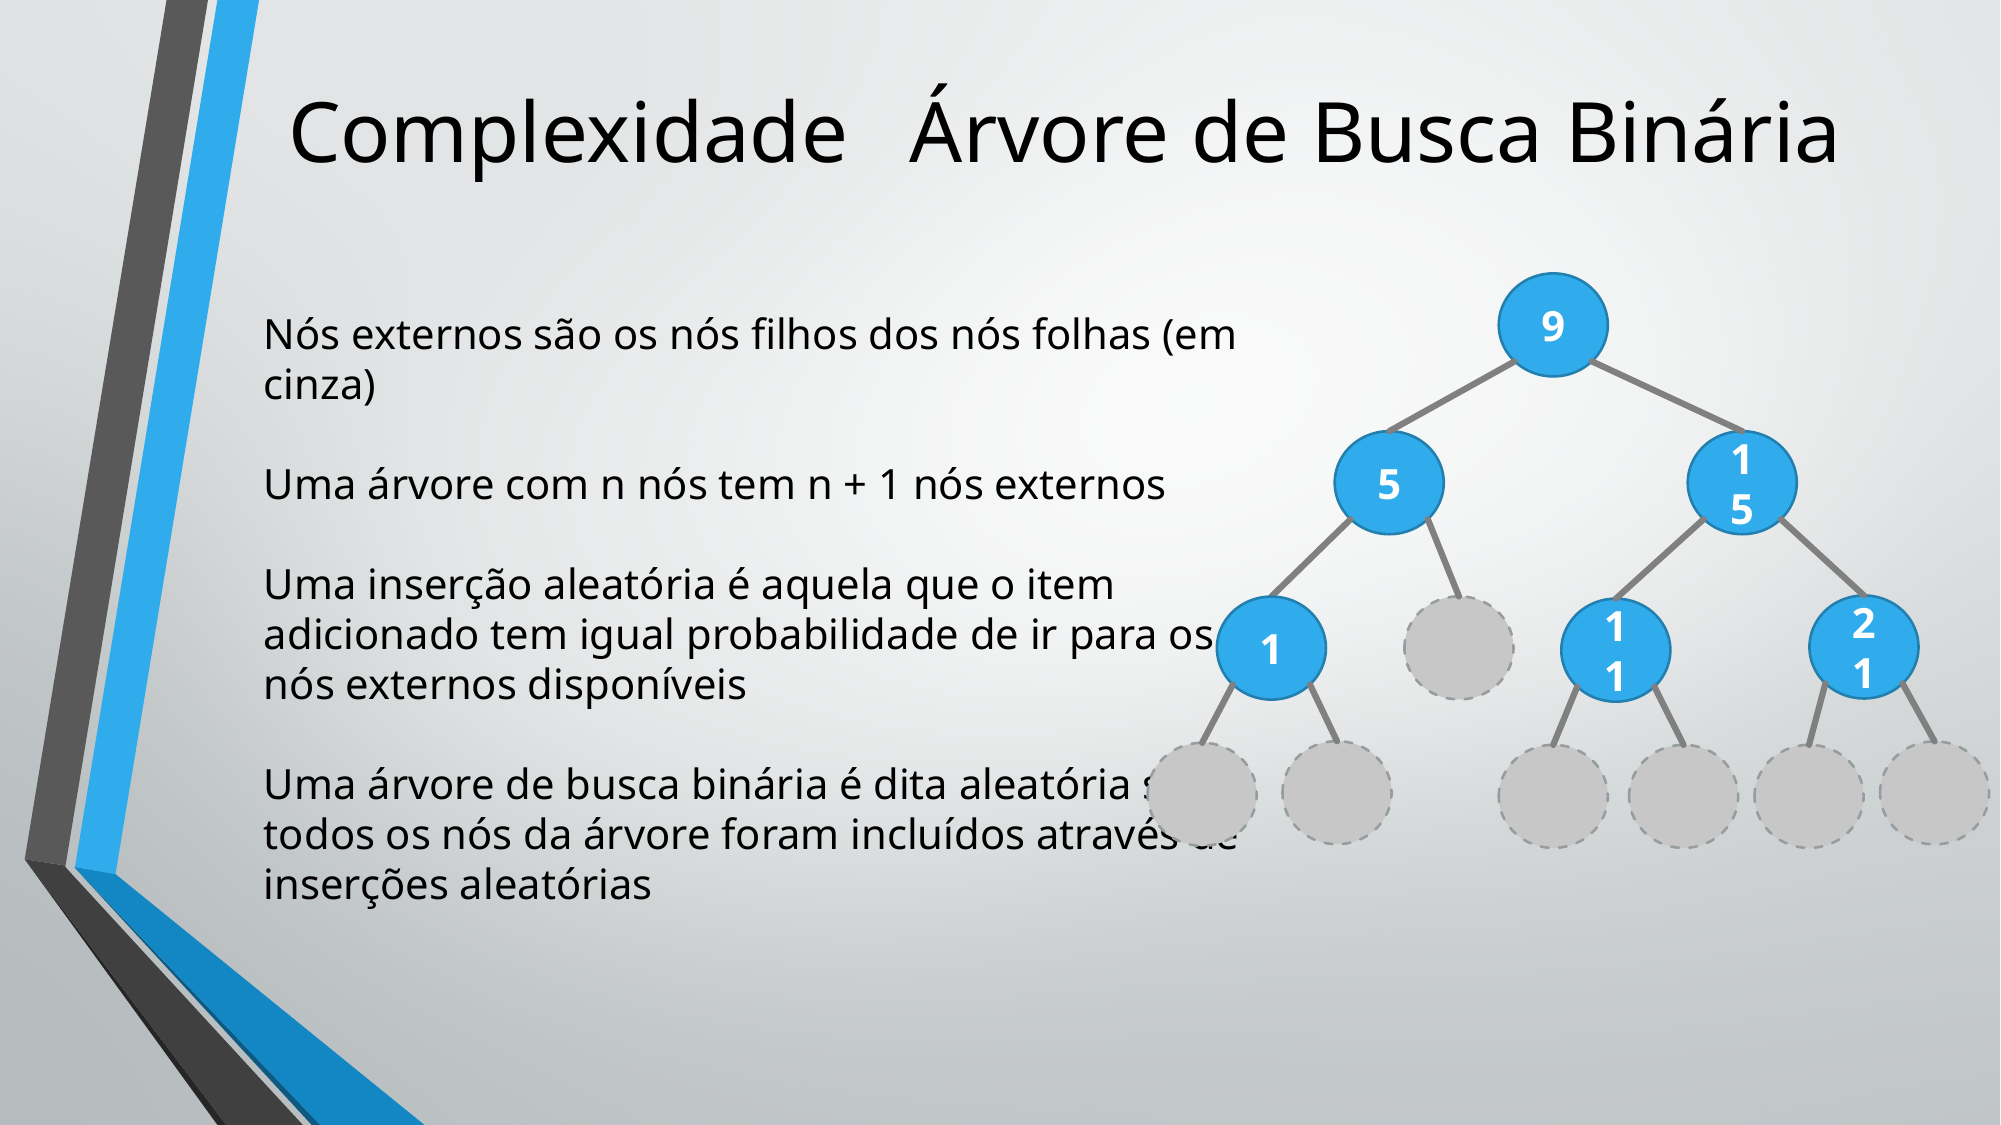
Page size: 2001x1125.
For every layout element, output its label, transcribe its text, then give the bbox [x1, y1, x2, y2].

text_box [1753, 743, 1865, 849]
list [132, 447, 1465, 975]
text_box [1389, 361, 1515, 432]
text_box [1902, 683, 1935, 742]
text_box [1654, 686, 1684, 746]
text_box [1780, 518, 1865, 596]
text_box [1808, 683, 1826, 746]
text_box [1553, 686, 1578, 746]
text_box 11 [1560, 597, 1672, 703]
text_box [1427, 518, 1460, 597]
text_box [1271, 518, 1351, 597]
text_box 9 [1497, 272, 1610, 378]
text_box [1146, 741, 1258, 847]
title Complexidade Árvore de Busca Binária [243, 0, 1887, 274]
text_box [1403, 595, 1515, 701]
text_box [1201, 684, 1233, 744]
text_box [1309, 684, 1338, 742]
text_box 21 [1808, 594, 1920, 700]
text_box [1281, 740, 1393, 846]
text_box [1497, 743, 1610, 849]
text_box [1615, 518, 1704, 599]
text_box 1 [1215, 595, 1328, 701]
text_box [1591, 361, 1743, 432]
text_box 5 [1333, 429, 1446, 536]
text_box Nós externos são os nós filhos dos nós folhas (em cinza) Uma árvore com n nós tem n + 1 nós externos Uma inserção aleatória é aquela que o item adicionado tem igual probabilidade de ir para os nós externos disponíveis Uma árvore de busca binária é dita aleatória se todos os nós da árvore foram incluídos através de inserções aleatórias [249, 300, 1255, 916]
text_box [1627, 744, 1740, 849]
text_box [1878, 740, 1991, 846]
text_box 15 [1686, 429, 1799, 536]
